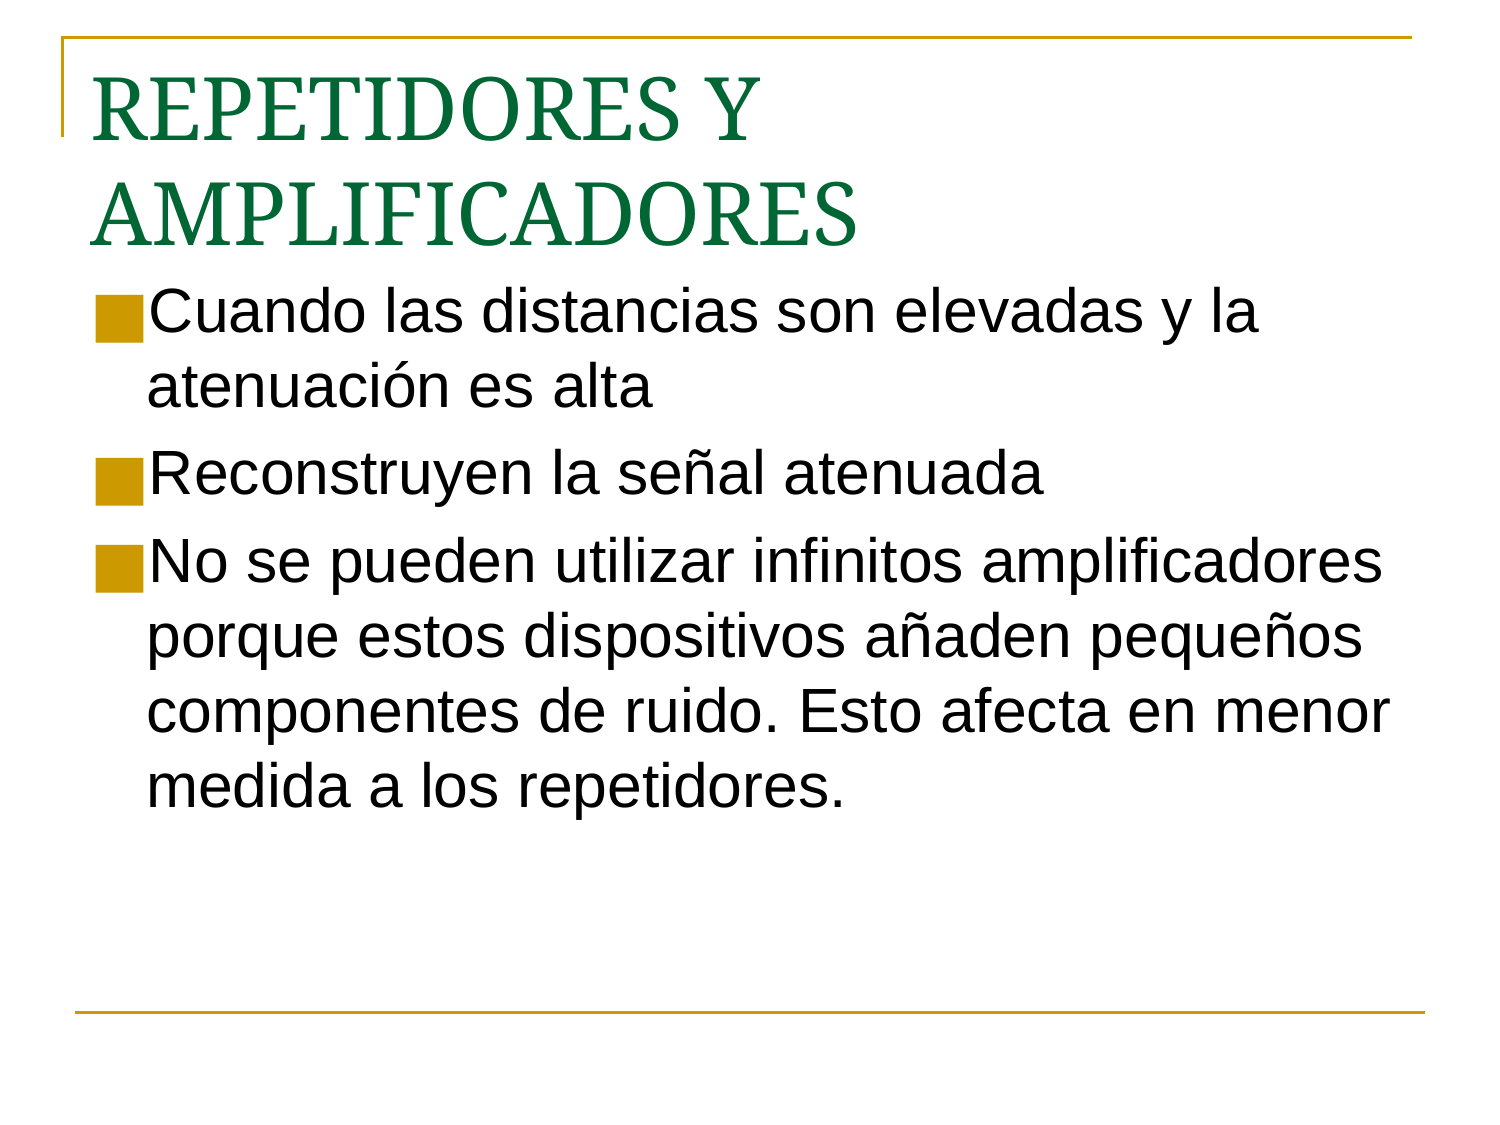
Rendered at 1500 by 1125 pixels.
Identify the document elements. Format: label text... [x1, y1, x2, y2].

list Cuando las distancias son elevadas y la atenuación es alta Reconstruyen la señal atenuada No se pueden utilizar infinitos amplificadores porque estos dispositivos añaden pequeños componentes de ruido. Esto afecta en menor medida a los repetidores. [75, 262, 1425, 1006]
title REPETIDORES Y AMPLIFICADORES [75, 45, 1425, 233]
